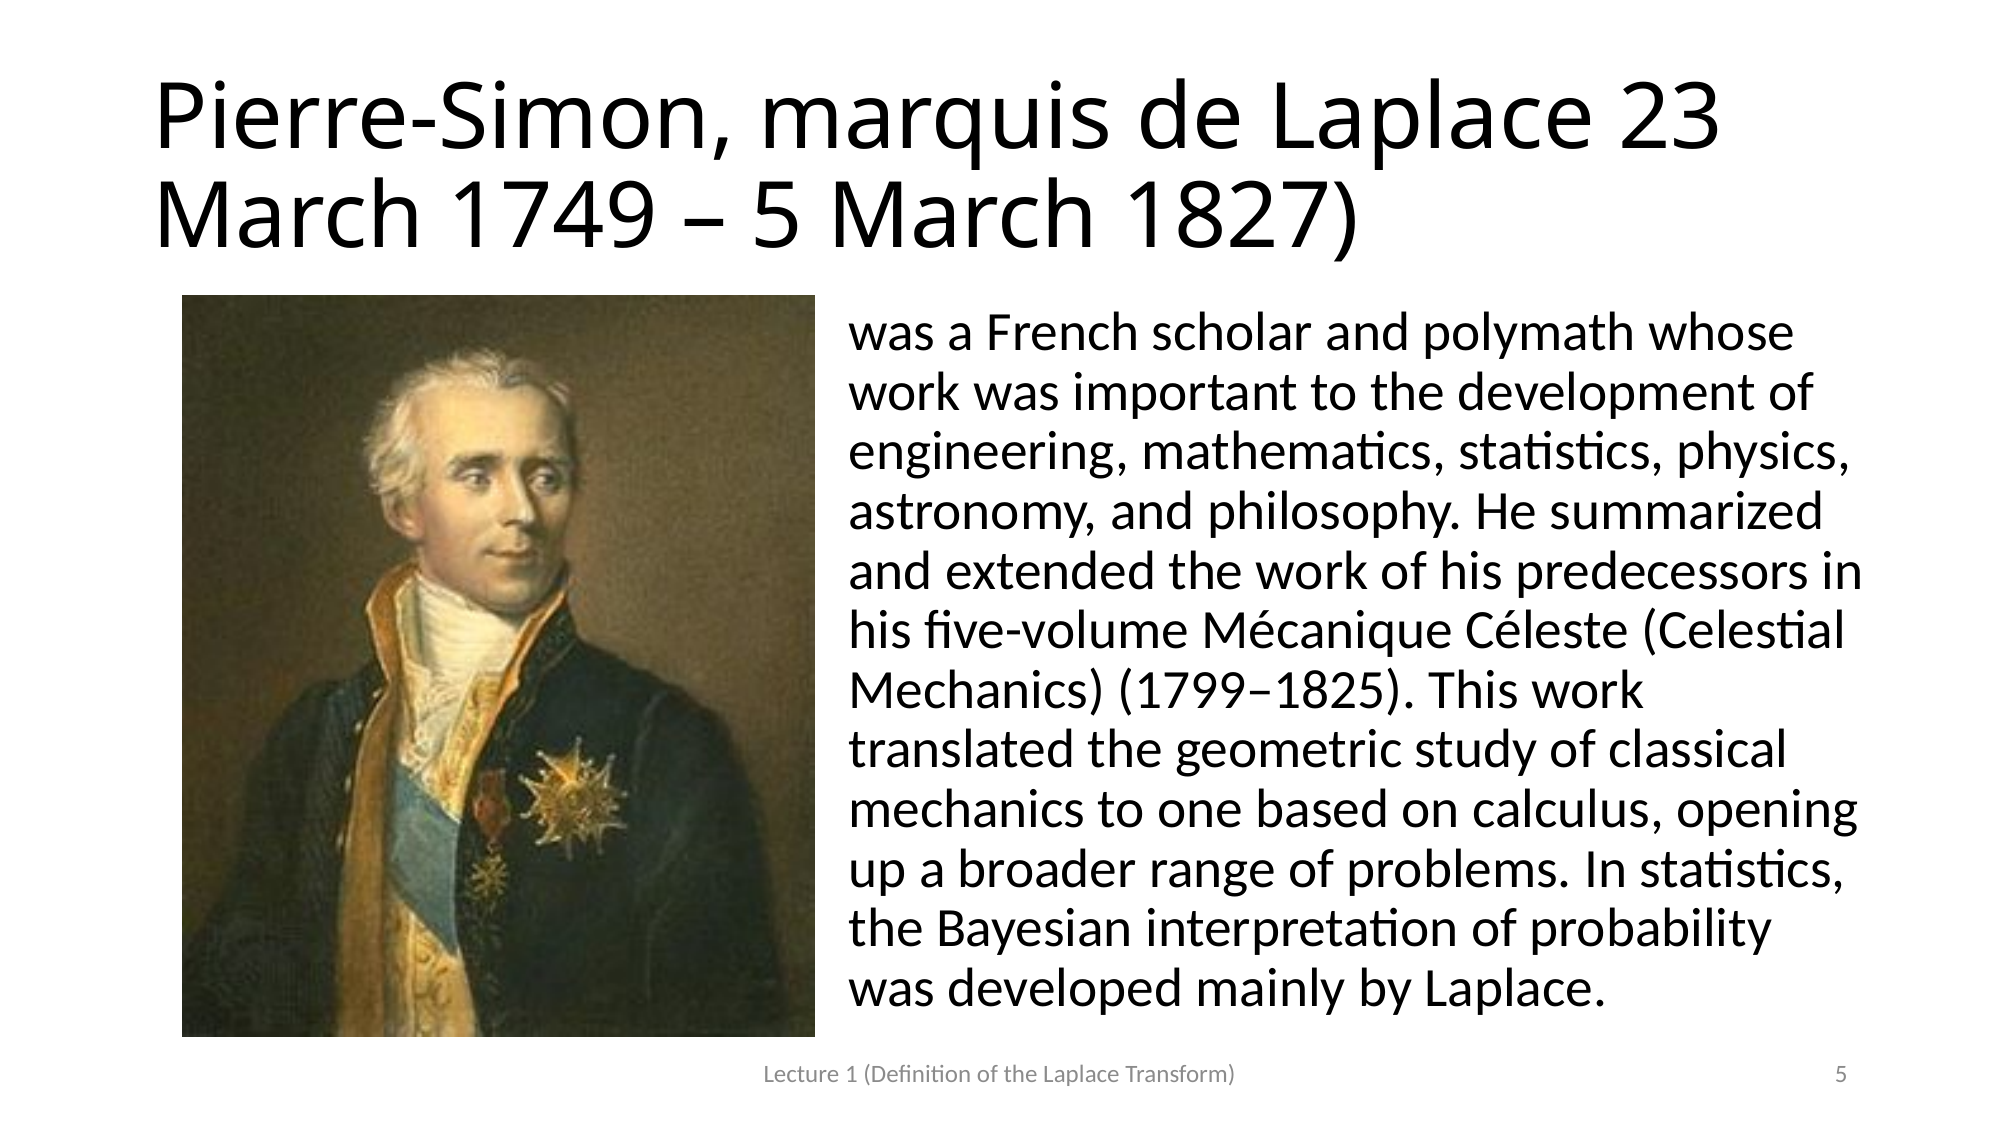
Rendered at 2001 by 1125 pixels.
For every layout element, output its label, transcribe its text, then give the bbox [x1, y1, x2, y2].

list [182, 295, 815, 1037]
slide_number 5 [1412, 1042, 1863, 1103]
footer Lecture 1 (Definition of the Laplace Transform) [662, 1042, 1338, 1103]
list was a French scholar and polymath whose work was important to the development of engineering, mathematics, statistics, physics, astronomy, and philosophy. He summarized and extended the work of his predecessors in his five-volume Mécanique Céleste (Celestial Mechanics) (1799–1825). This work translated the geometric study of classical mechanics to one based on calculus, opening up a broader range of problems. In statistics, the Bayesian interpretation of probability was developed mainly by Laplace. [833, 295, 1884, 1037]
title Pierre-Simon, marquis de Laplace 23 March 1749 – 5 March 1827) [137, 59, 1863, 278]
